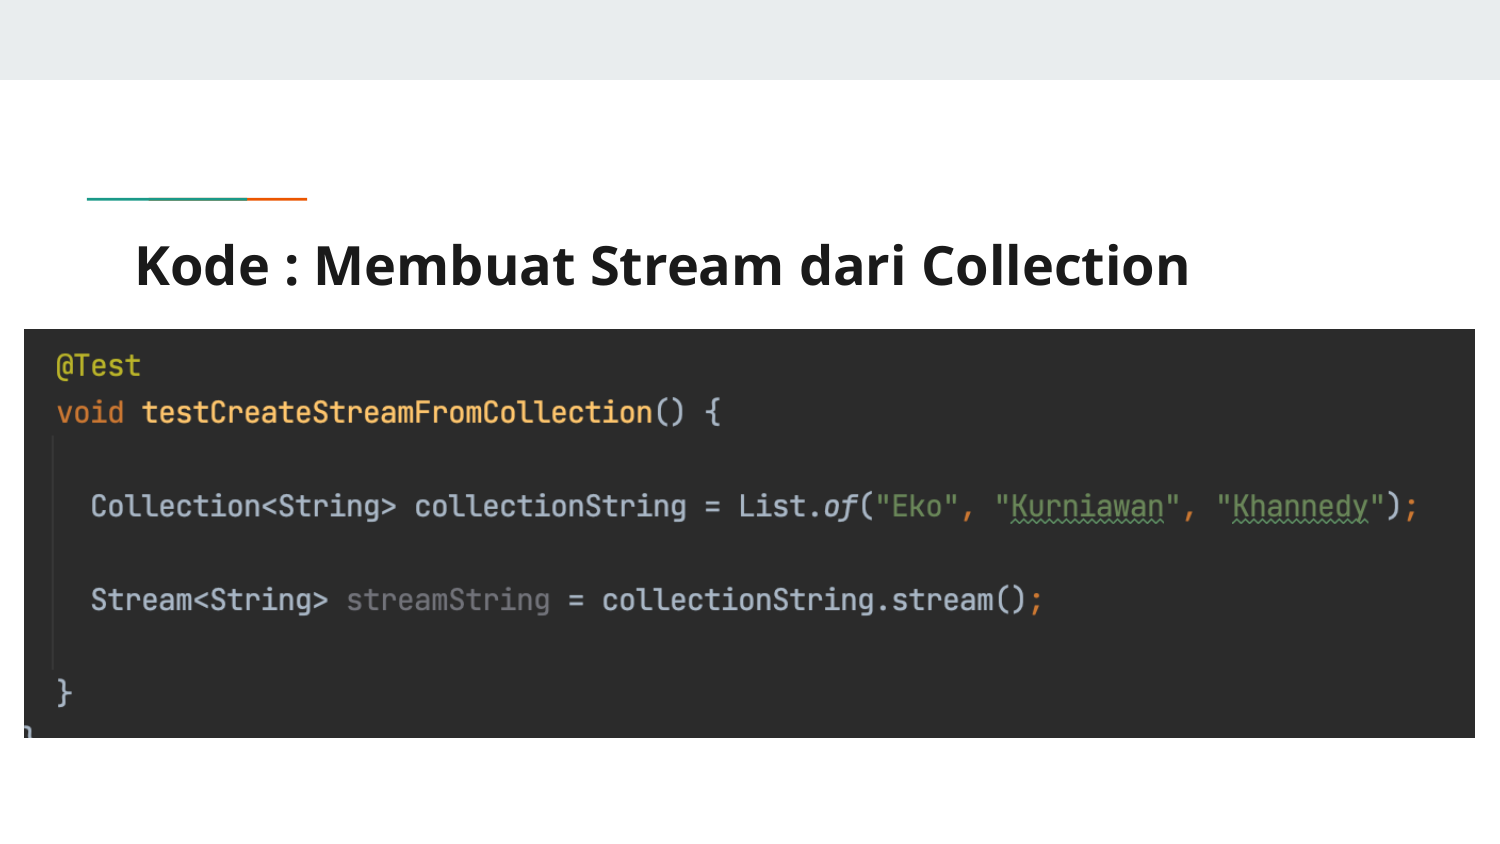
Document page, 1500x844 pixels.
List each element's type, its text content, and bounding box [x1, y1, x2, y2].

title Kode : Membuat Stream dari Collection [119, 216, 1381, 305]
picture [24, 328, 1476, 739]
